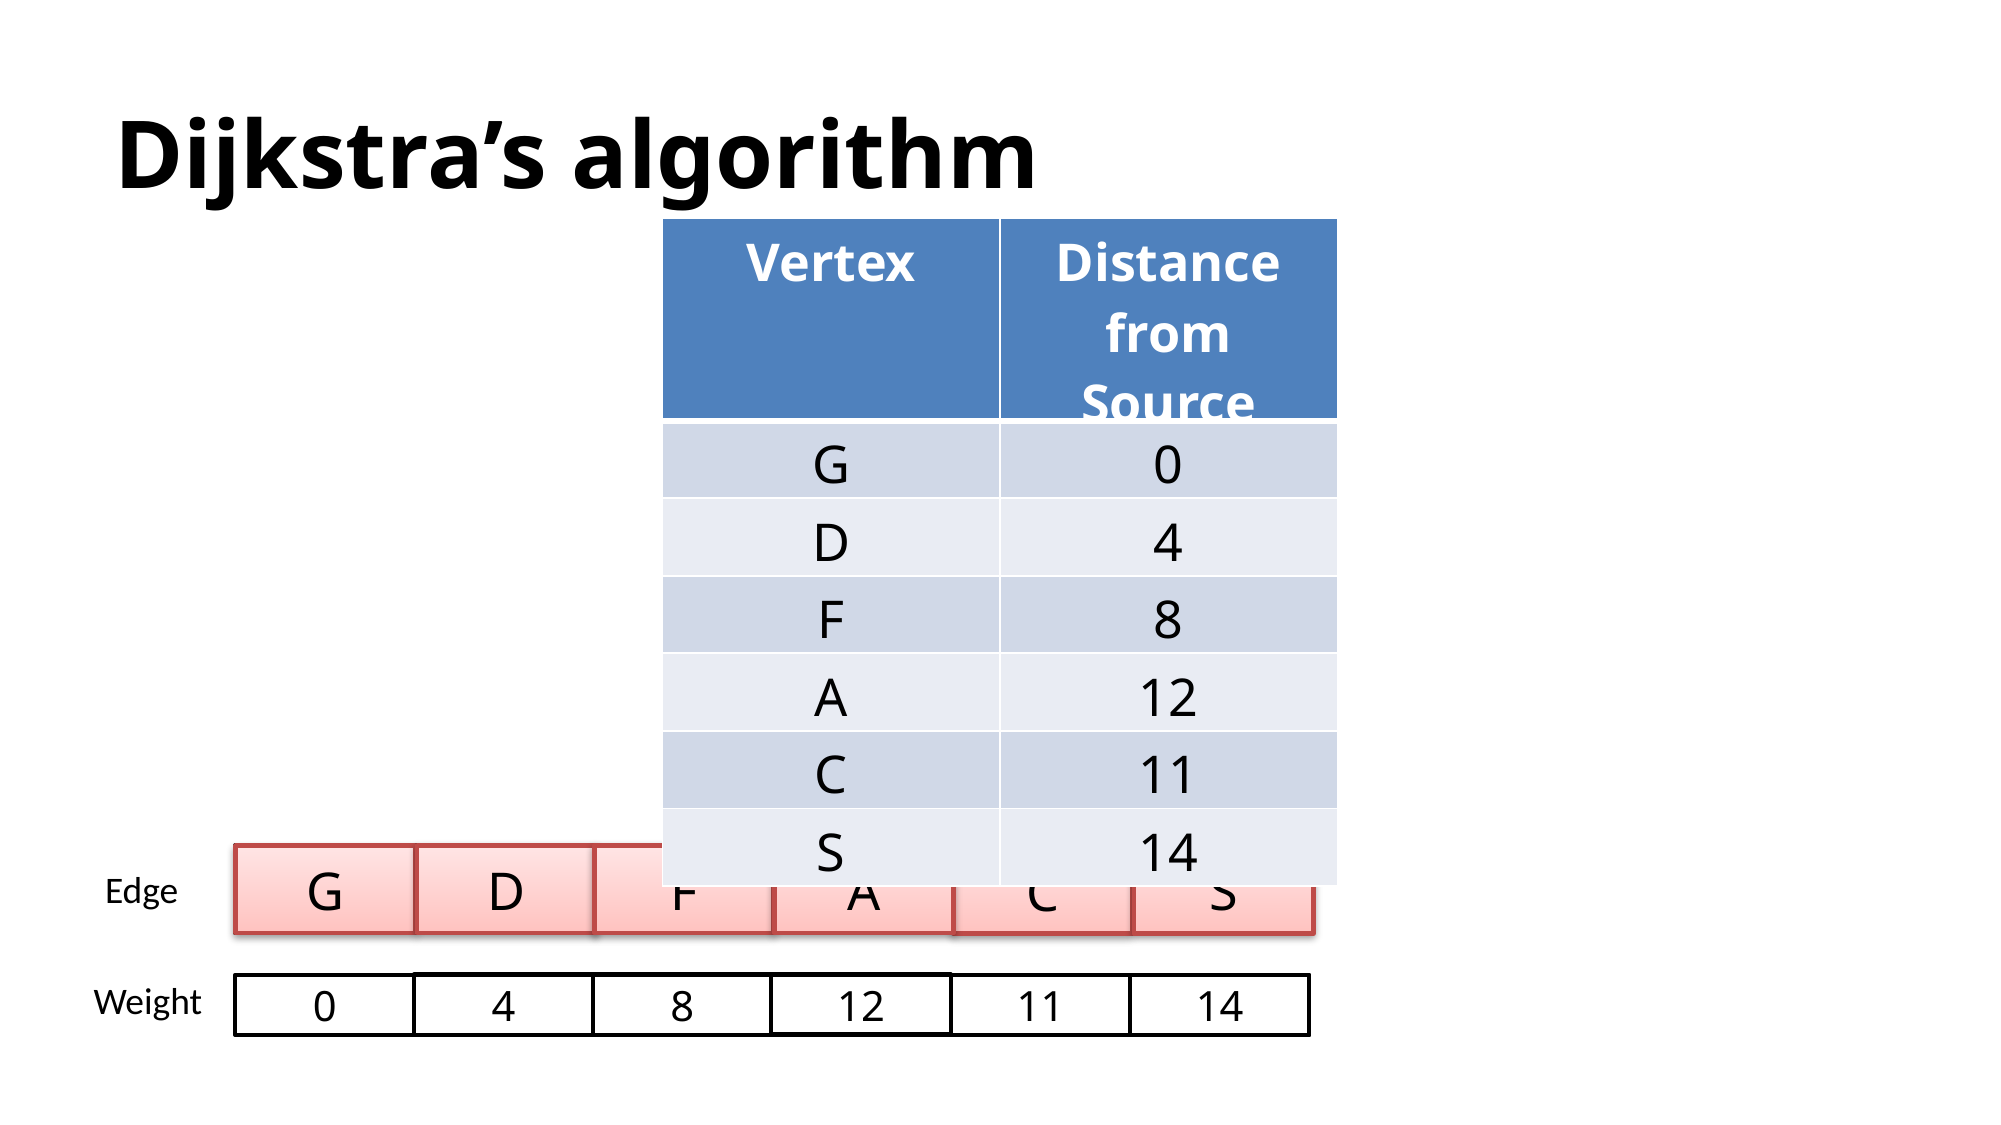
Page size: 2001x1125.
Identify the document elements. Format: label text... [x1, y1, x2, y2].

text_box Edge [90, 858, 228, 919]
table_cell G [663, 424, 999, 497]
text_box Dijkstra’s algorithm [99, 87, 1927, 215]
text_box Weight [78, 970, 236, 1030]
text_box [234, 845, 1312, 934]
table_cell 0 [1001, 424, 1337, 497]
table_cell F [663, 577, 999, 652]
table_cell C [663, 732, 999, 808]
table_cell A [663, 654, 999, 730]
table_cell 11 [1001, 732, 1337, 808]
table_header Distance from Source [1001, 219, 1337, 418]
table_cell 4 [1001, 499, 1337, 575]
table_header Vertex [663, 219, 999, 418]
table_cell 12 [1001, 654, 1337, 730]
table_cell S [663, 809, 999, 843]
table_cell D [663, 499, 999, 575]
table_cell 8 [1001, 577, 1337, 652]
table_cell 14 [1001, 809, 1337, 885]
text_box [235, 974, 1310, 1036]
